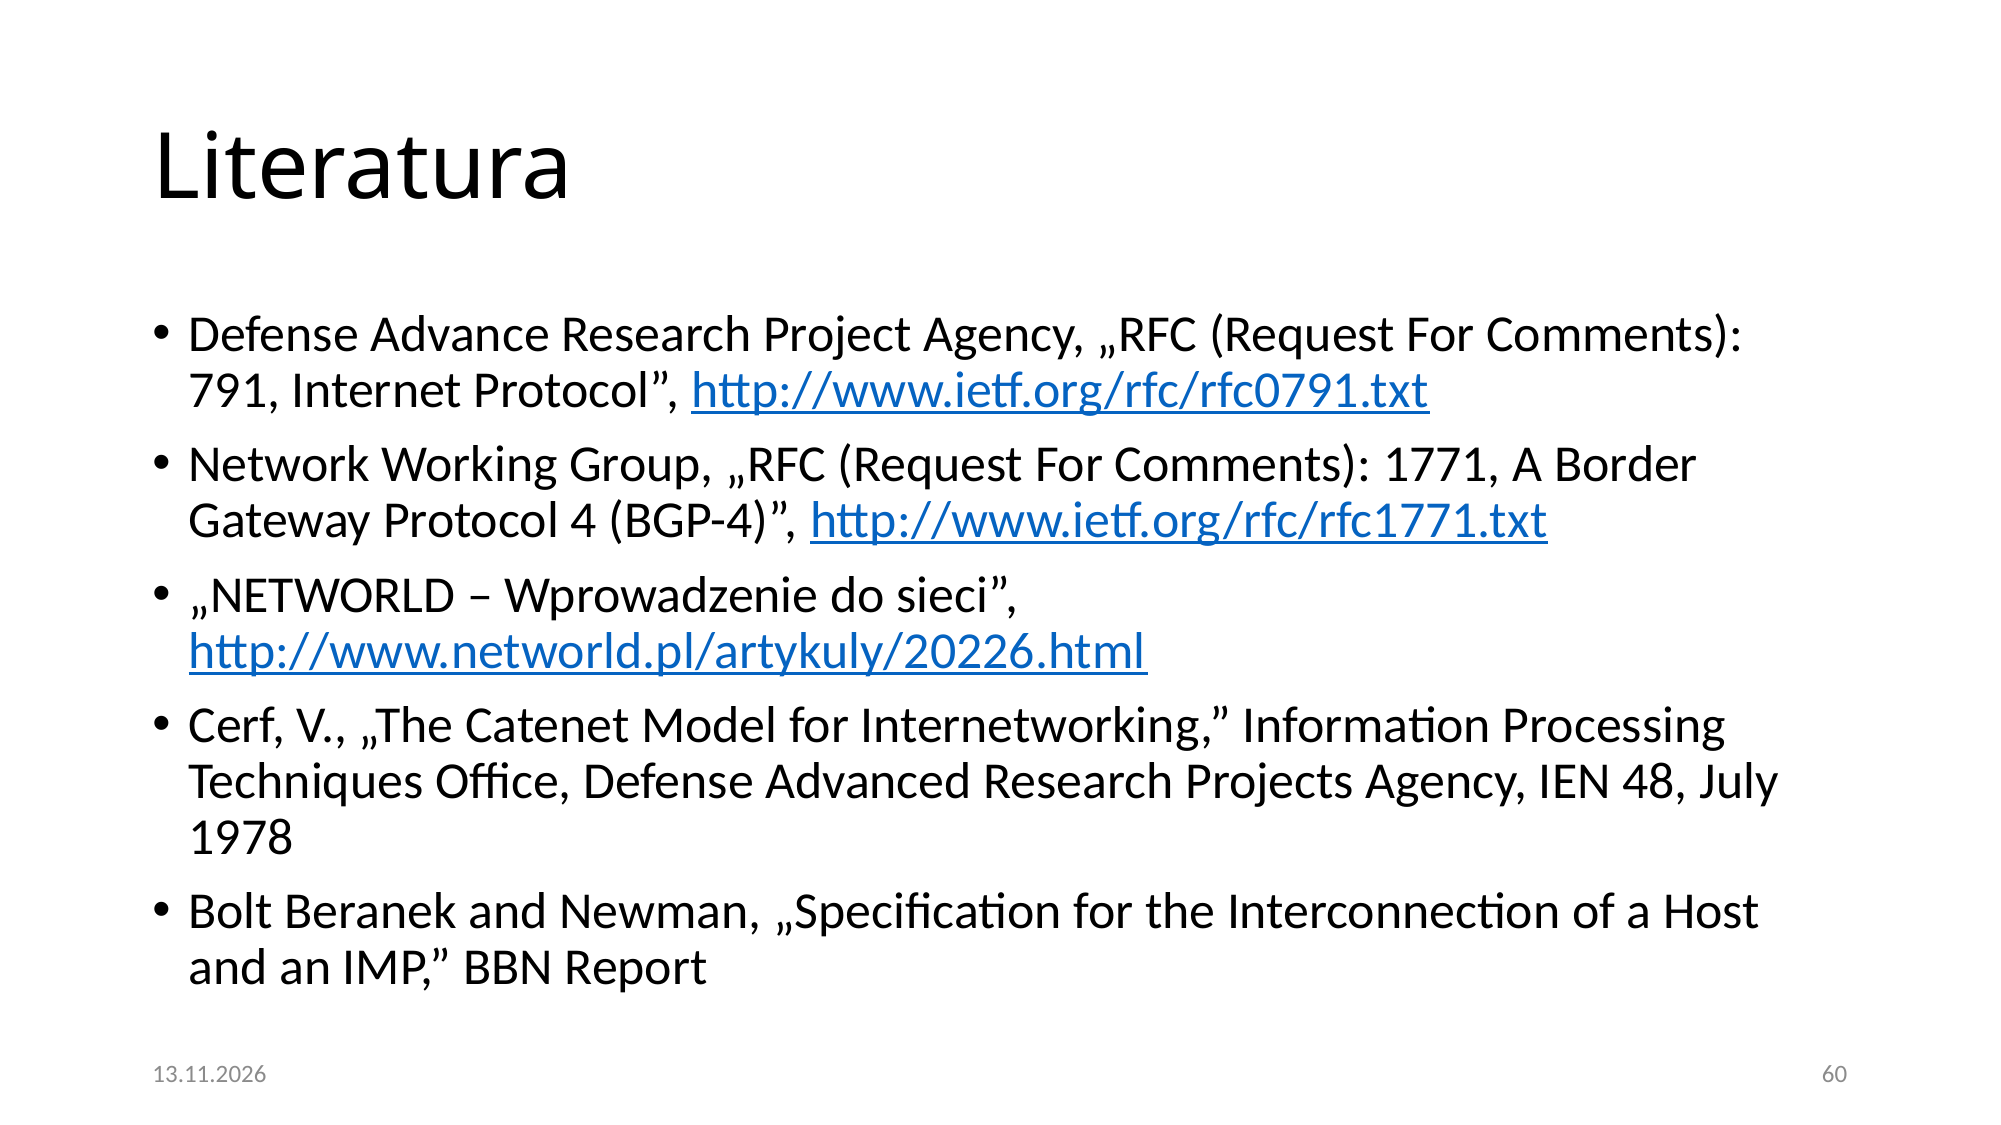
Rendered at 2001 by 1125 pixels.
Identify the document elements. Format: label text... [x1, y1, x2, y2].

list Defense Advance Research Project Agency, „RFC (Request For Comments): 791, Internet Protocol”, http://www.ietf.org/rfc/rfc0791.txt Network Working Group, „RFC (Request For Comments): 1771, A Border Gateway Protocol 4 (BGP-4)”, http://www.ietf.org/rfc/rfc1771.txt „NETWORLD – Wprowadzenie do sieci”, http://www.networld.pl/artykuly/20226.html Cerf, V., „The Catenet Model for Internetworking,” Information Processing Techniques Office, Defense Advanced Research Projects Agency, IEN 48, July 1978 Bolt Beranek and Newman, „Specification for the Interconnection of a Host and an IMP,” BBN Report [137, 299, 1863, 1014]
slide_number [137, 1042, 588, 1103]
slide_number 60 [1412, 1042, 1863, 1103]
title Literatura [137, 59, 1863, 278]
